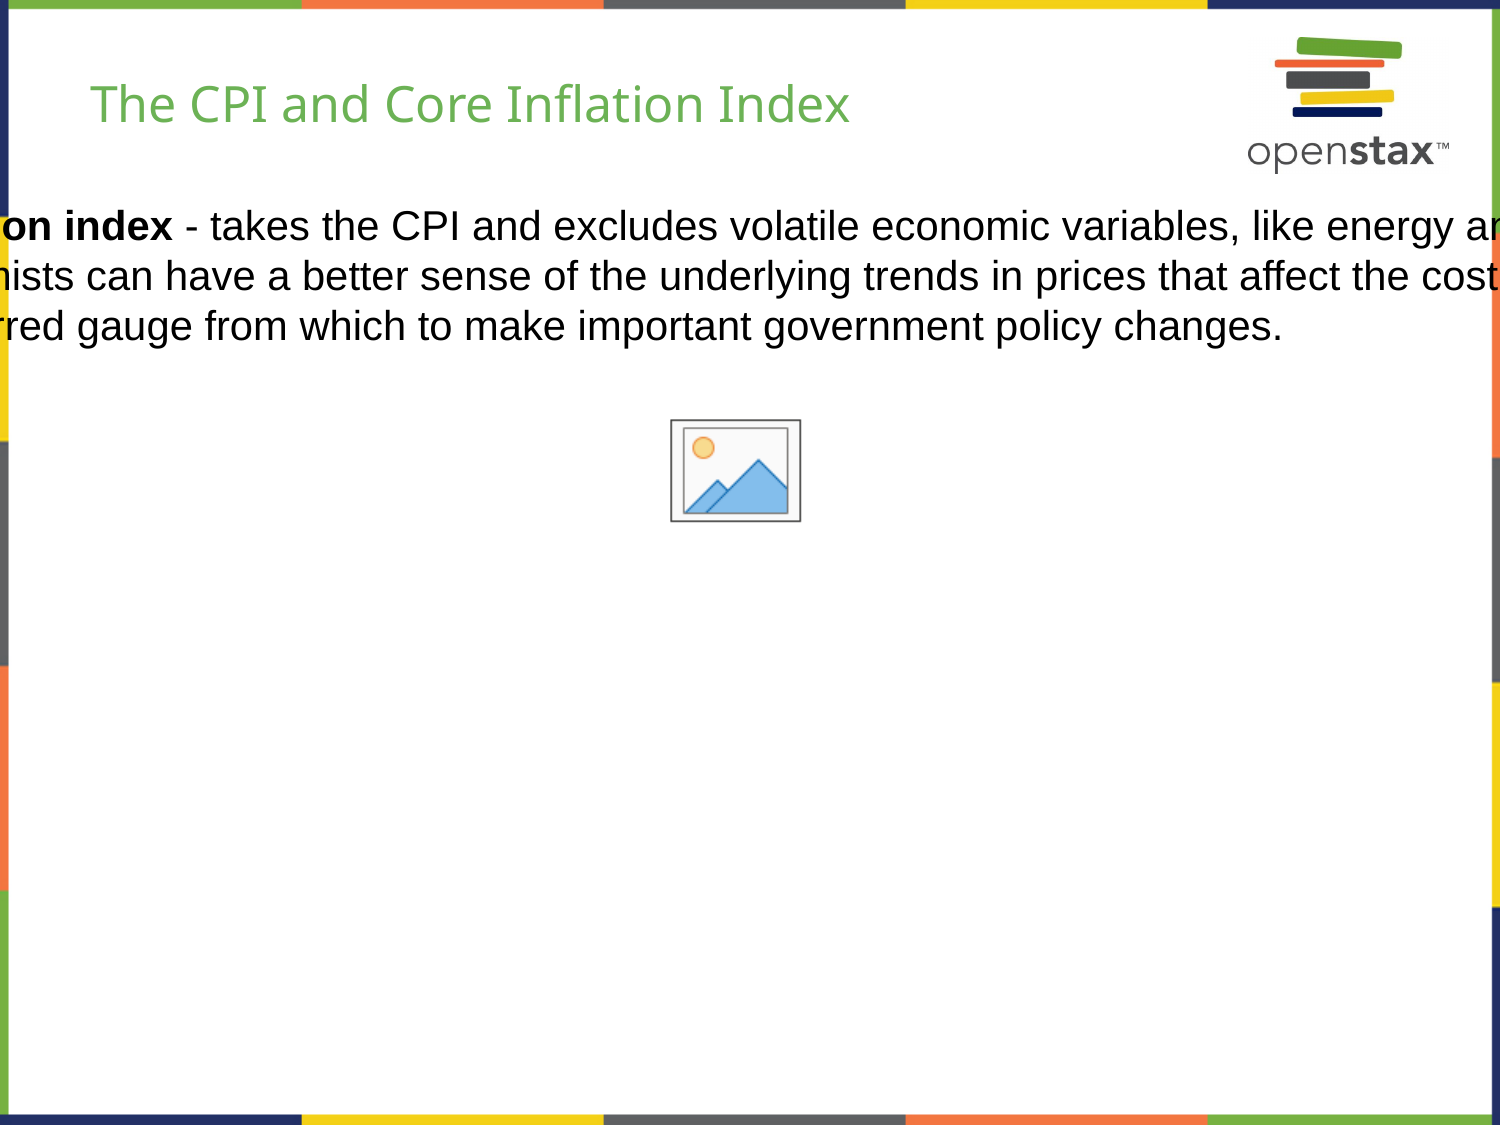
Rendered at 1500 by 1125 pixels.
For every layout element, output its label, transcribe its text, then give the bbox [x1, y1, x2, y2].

picture [0, 0, 1500, 1125]
title The CPI and Core Inflation Index [75, 39, 1244, 148]
